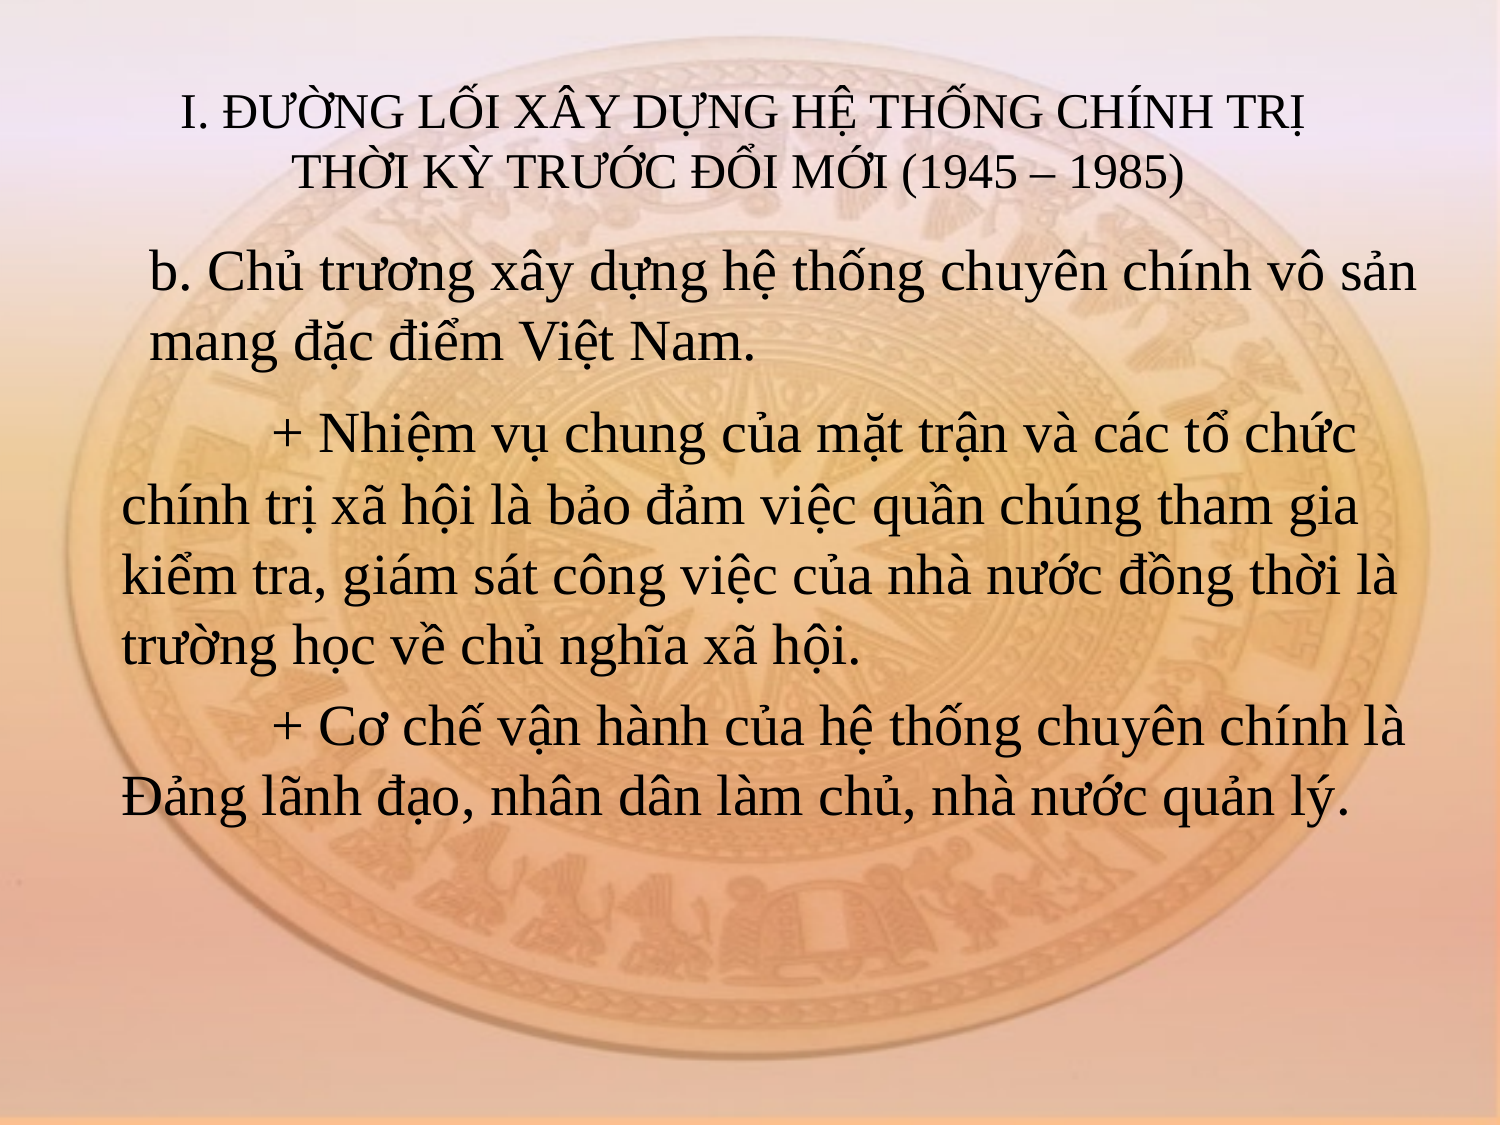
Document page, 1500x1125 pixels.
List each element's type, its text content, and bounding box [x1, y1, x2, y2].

title I. ĐƯỜNG LỐI XÂY DỰNG HỆ THỐNG CHÍNH TRỊ THỜI KỲ TRƯỚC ĐỔI MỚI (1945 – 1985) [75, 45, 1425, 224]
list b. Chủ trương xây dựng hệ thống chuyên chính vô sản mang đặc điểm Việt Nam. + Nhiệm vụ chung của mặt trận và các tổ chức chính trị xã hội là bảo đảm việc quần chúng tham gia kiểm tra, giám sát công việc của nhà nước đồng thời là trường học về chủ nghĩa xã hội. + Cơ chế vận hành của hệ thống chuyên chính là Đảng lãnh đạo, nhân dân làm chủ, nhà nước quản lý. [50, 224, 1475, 1025]
picture [0, 0, 1500, 1125]
